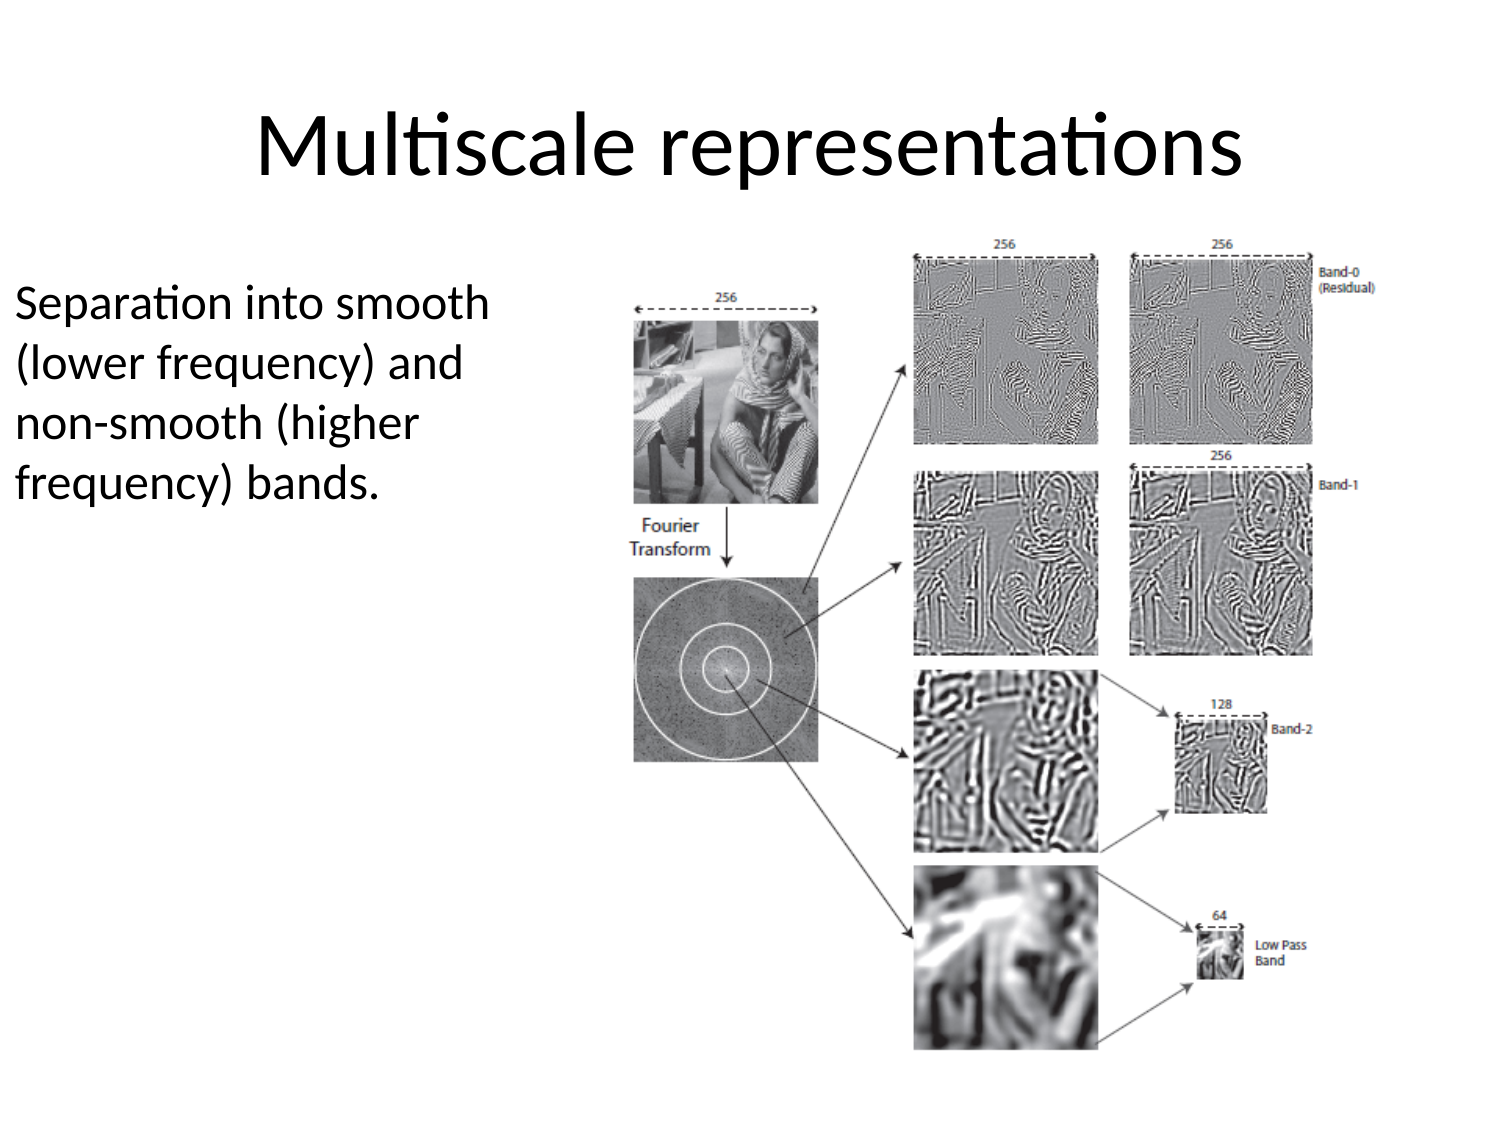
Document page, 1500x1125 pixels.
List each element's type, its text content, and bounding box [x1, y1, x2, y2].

text_box Separation into smooth (lower frequency) and non-smooth (higher frequency) bands. [0, 262, 563, 518]
title Multiscale representations [75, 45, 1425, 233]
picture [587, 224, 1402, 1069]
